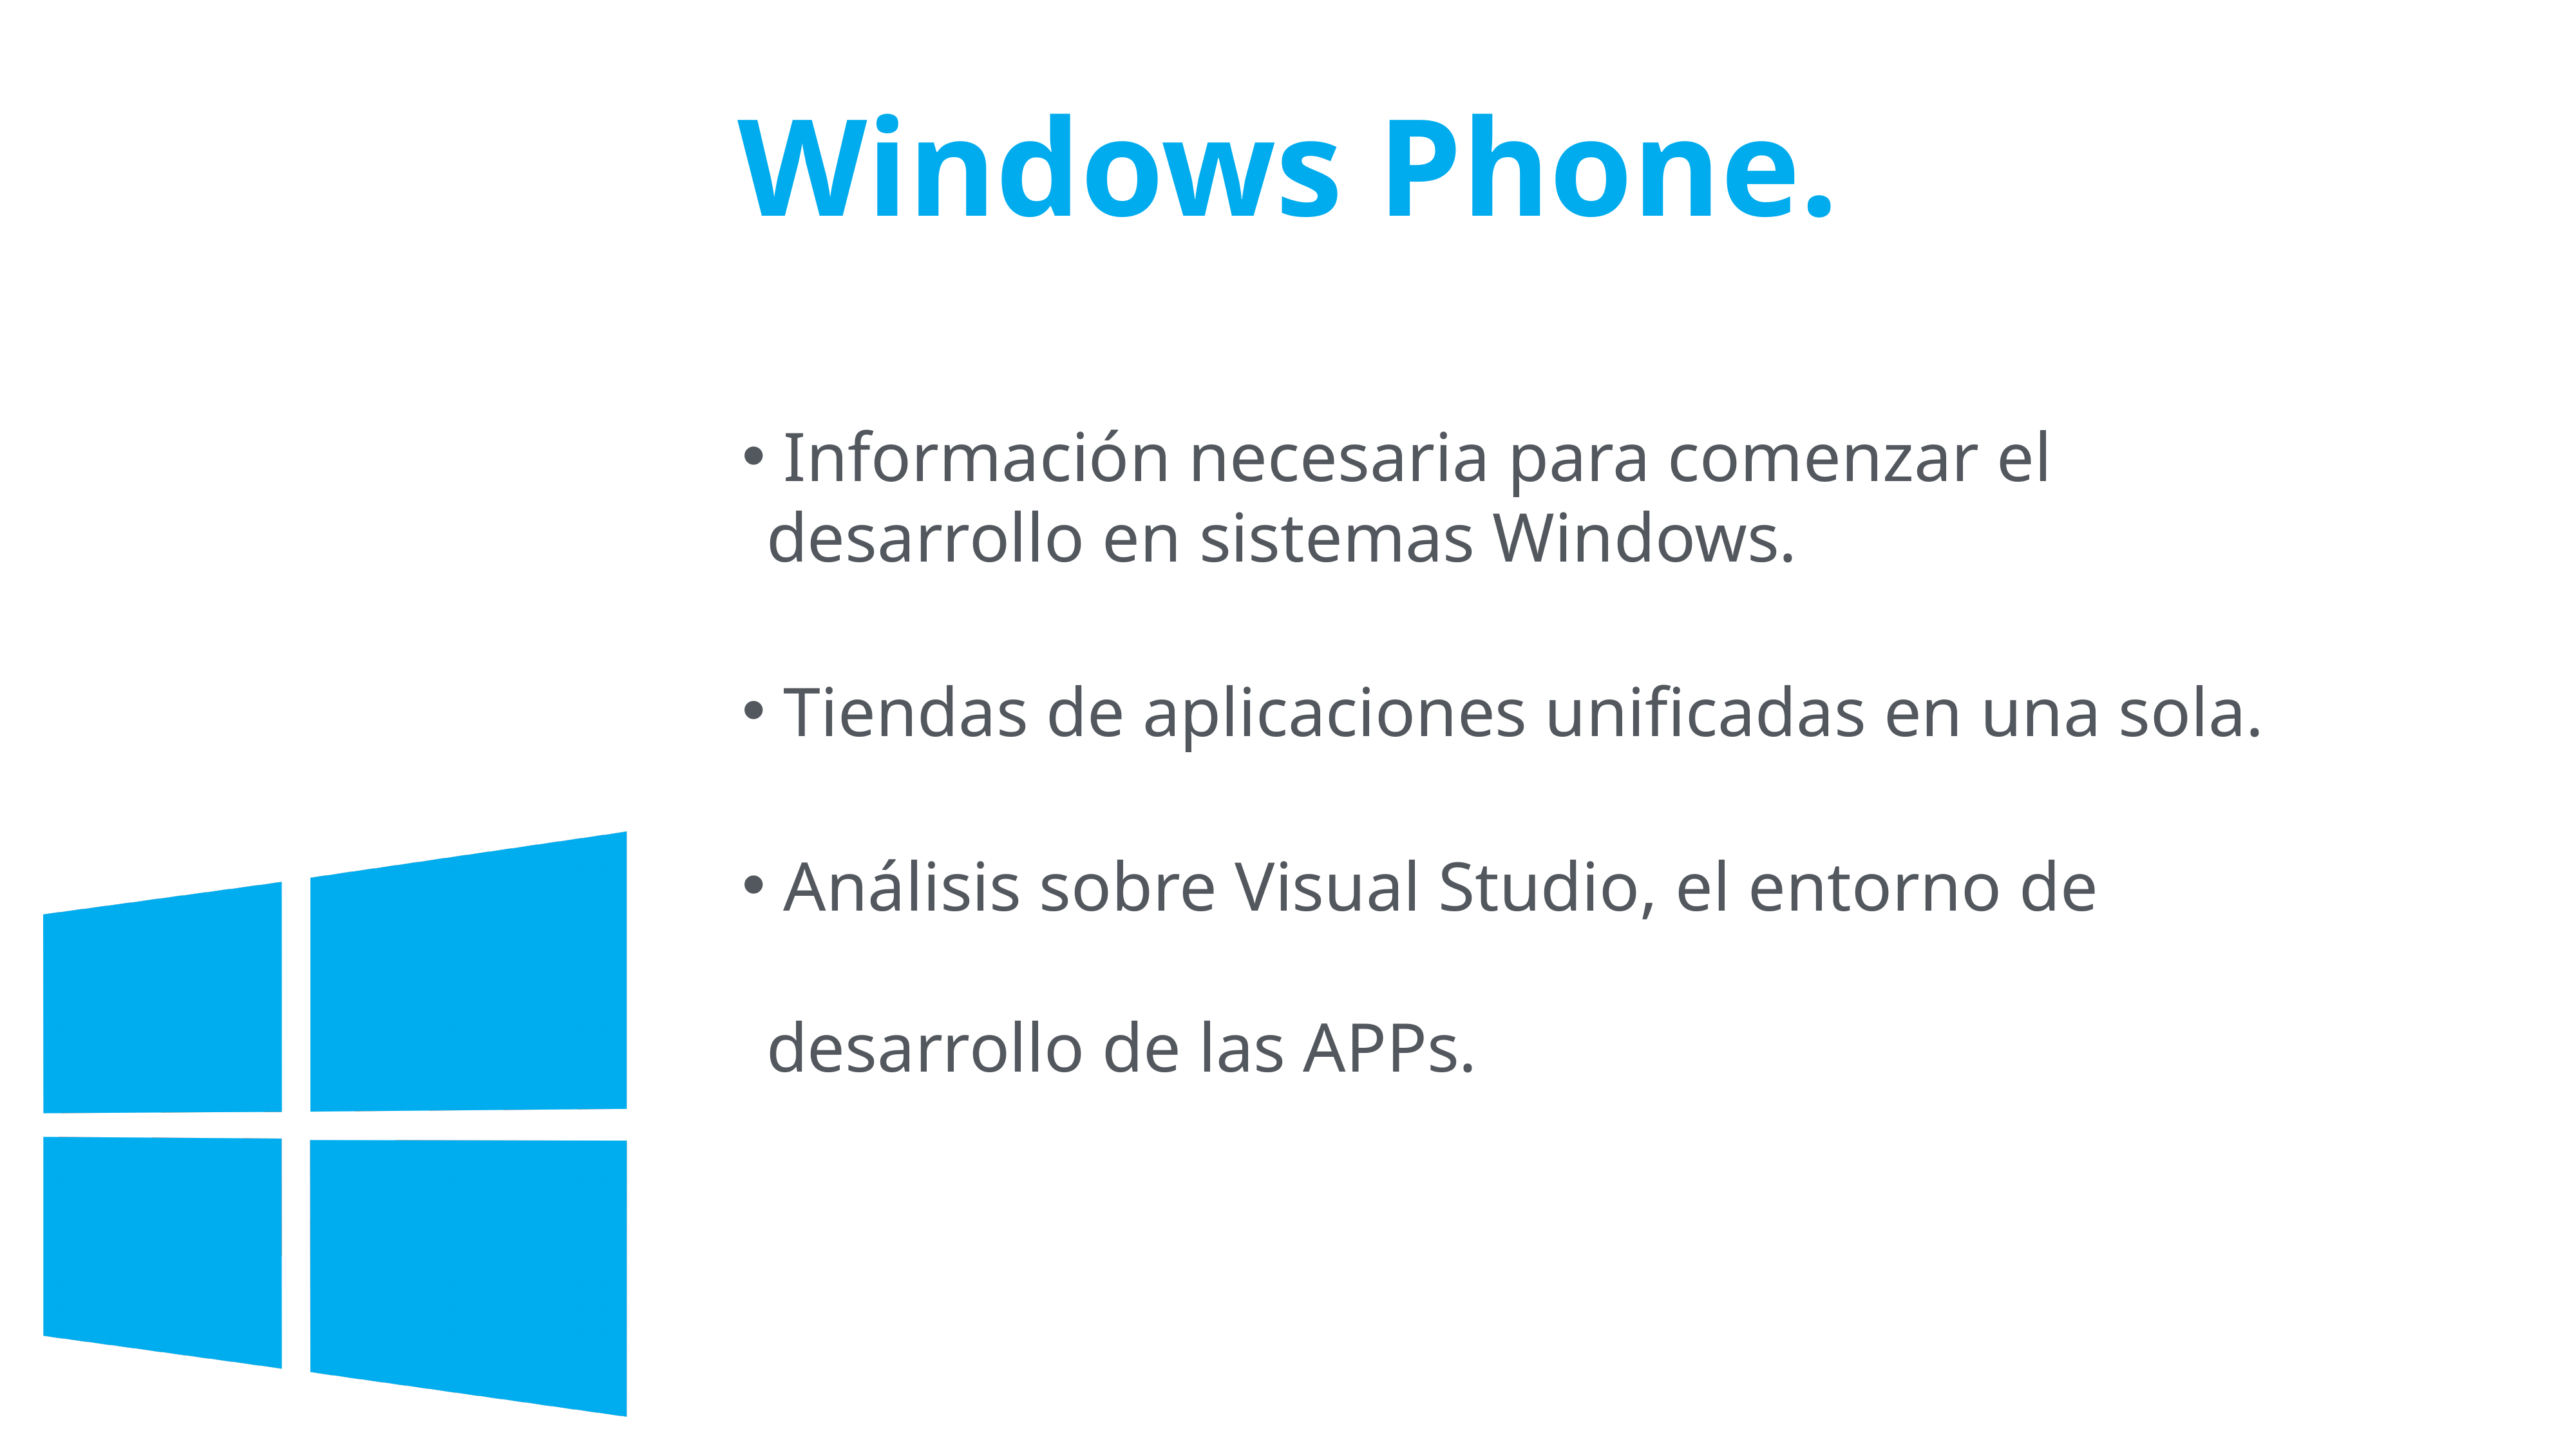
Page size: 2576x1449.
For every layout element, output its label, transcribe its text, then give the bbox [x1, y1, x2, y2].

text_box Información necesaria para comenzar el desarrollo en sistemas Windows. Tiendas de aplicaciones unificadas en una sola. Análisis sobre Visual Studio, el entorno de desarrollo de las APPs. [732, 410, 2398, 870]
picture [43, 831, 631, 1420]
title Windows Phone. [178, 67, 2398, 249]
